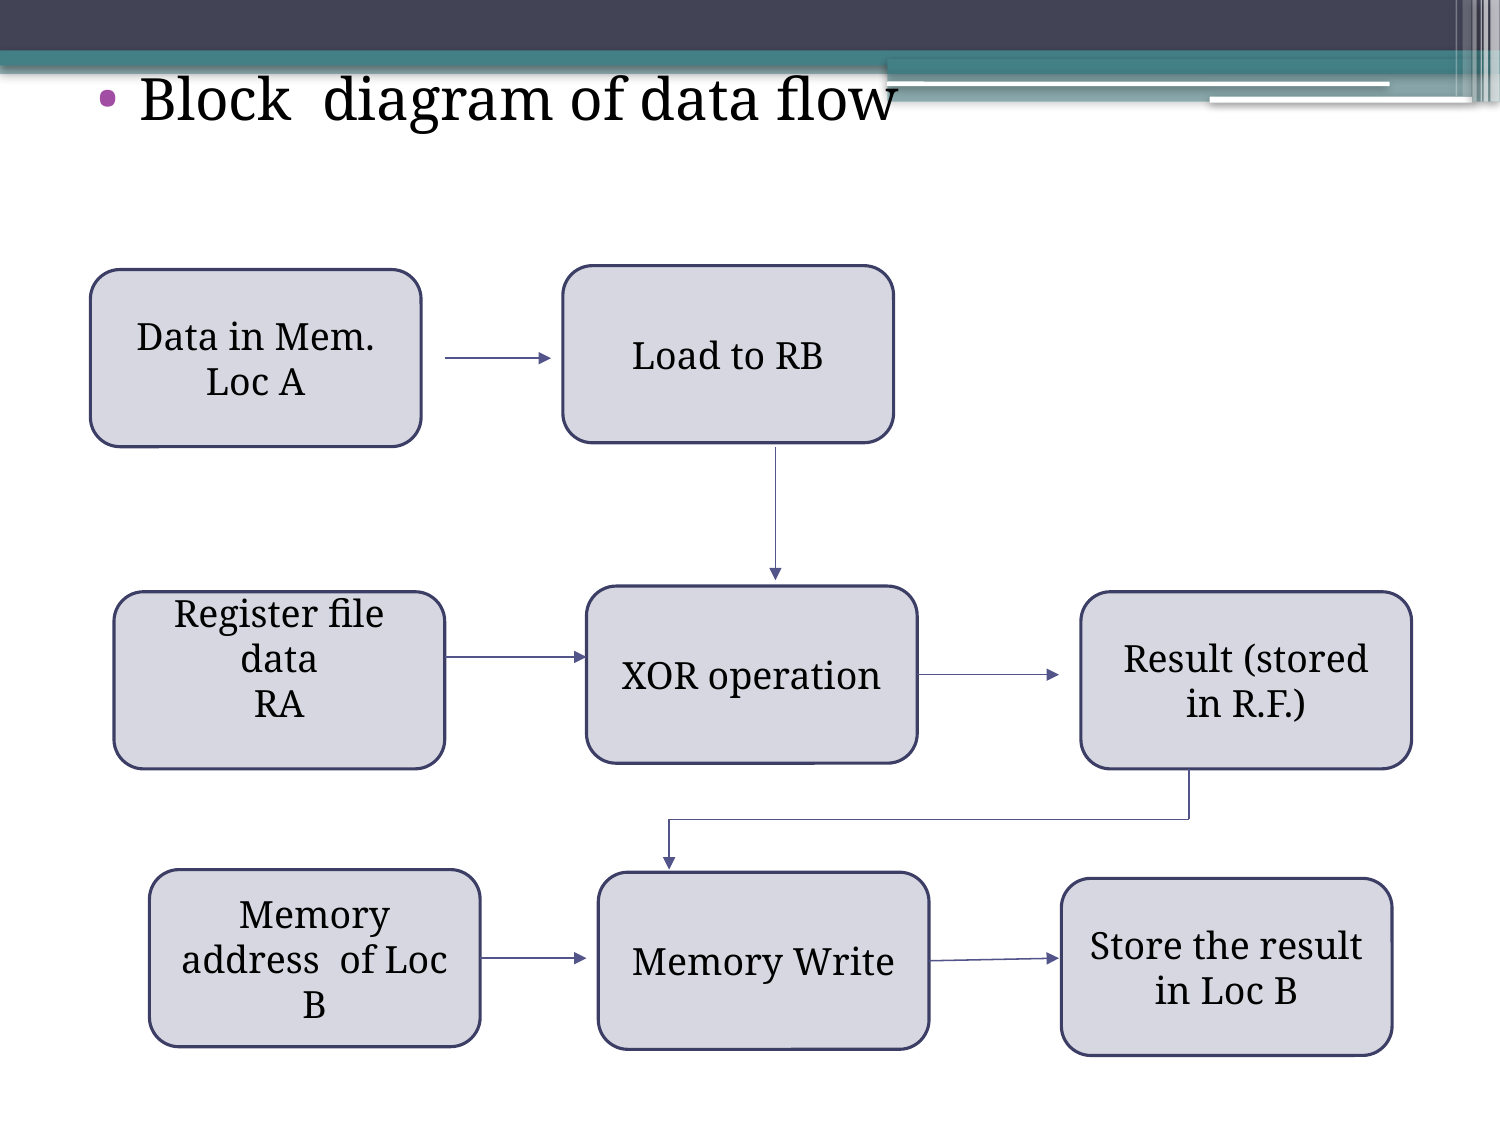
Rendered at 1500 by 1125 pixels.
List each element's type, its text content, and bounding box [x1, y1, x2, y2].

text_box Register file data RA [112, 590, 447, 771]
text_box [928, 957, 1060, 961]
list Block diagram of data flow [64, 54, 1415, 193]
text_box Memory Write [596, 870, 931, 1051]
text_box Store the result in Loc B [1059, 876, 1394, 1058]
text_box XOR operation [584, 584, 919, 765]
text_box Memory address of Loc B [147, 868, 482, 1049]
text_box Data in Mem. Loc A [88, 267, 423, 449]
text_box Load to RB [561, 264, 896, 445]
text_box Result (stored in R.F.) [1079, 590, 1414, 771]
